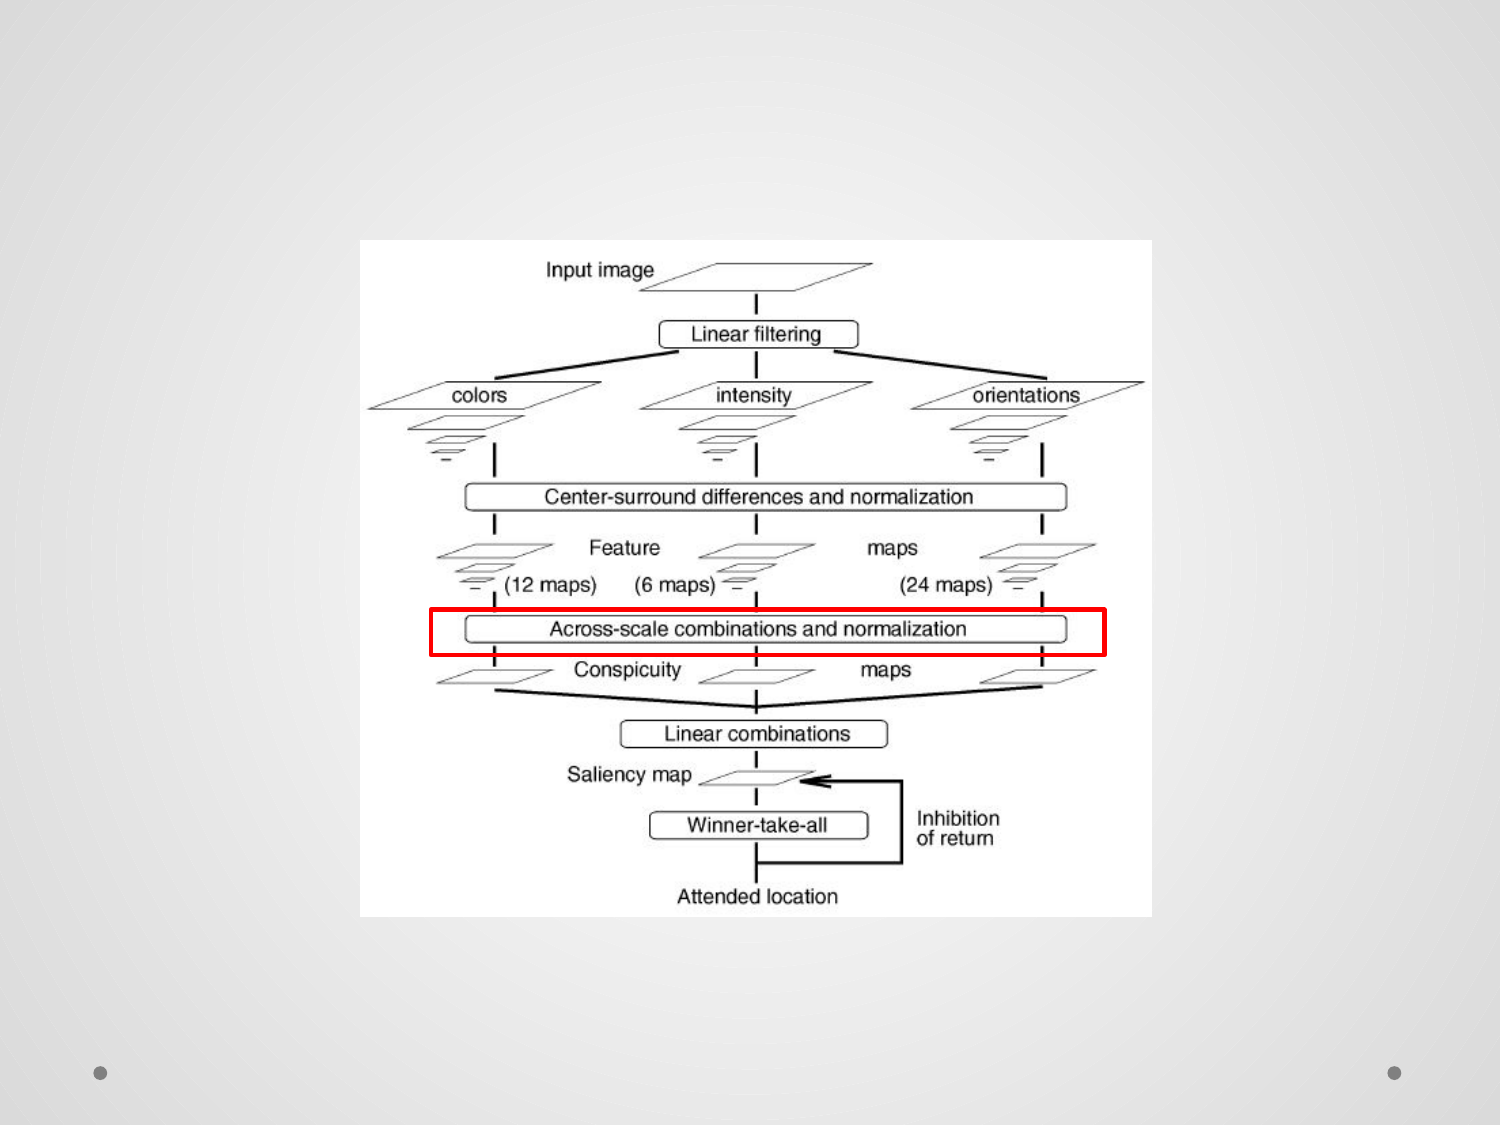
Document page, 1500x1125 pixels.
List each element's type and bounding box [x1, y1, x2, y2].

picture [359, 240, 1152, 918]
